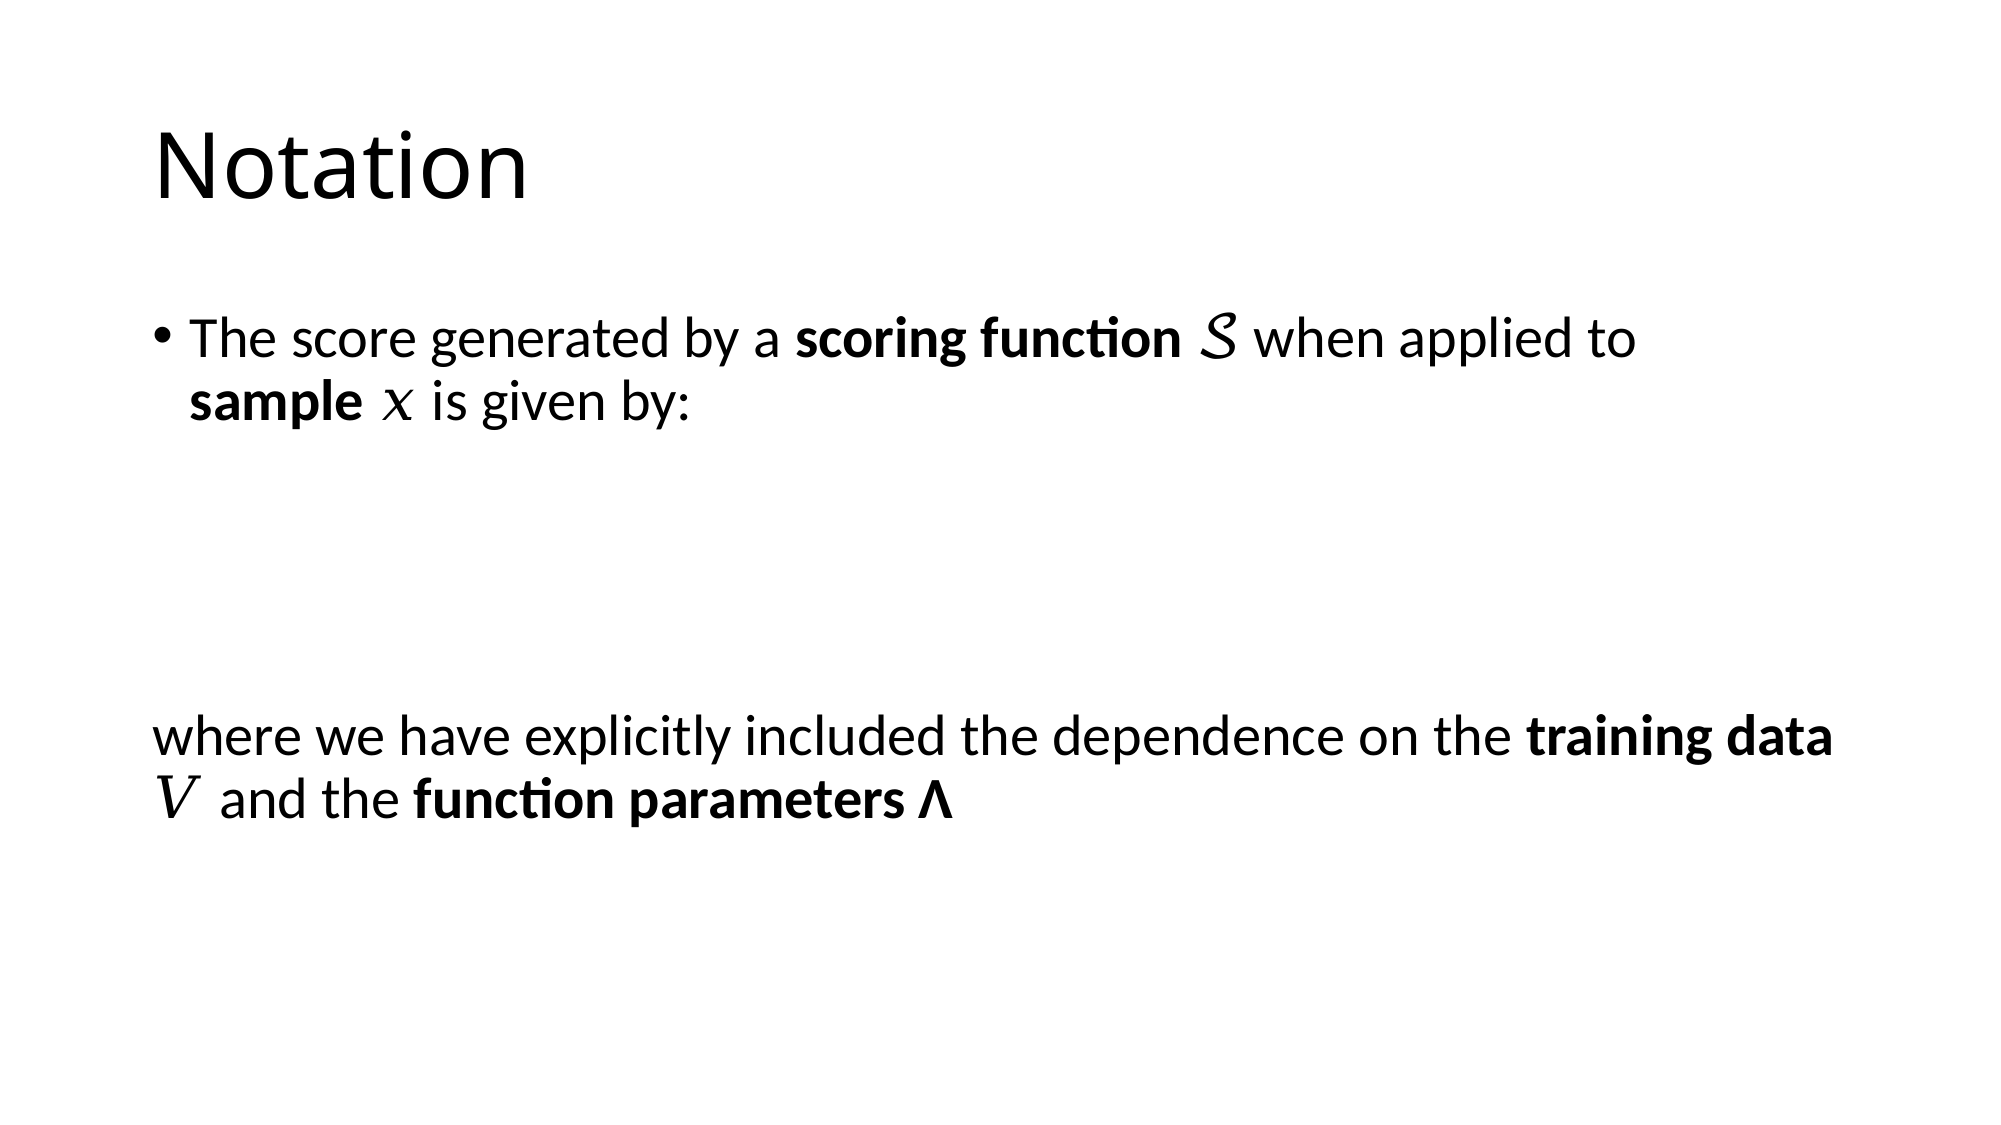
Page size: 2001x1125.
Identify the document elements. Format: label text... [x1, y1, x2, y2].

title Notation [137, 59, 1863, 278]
